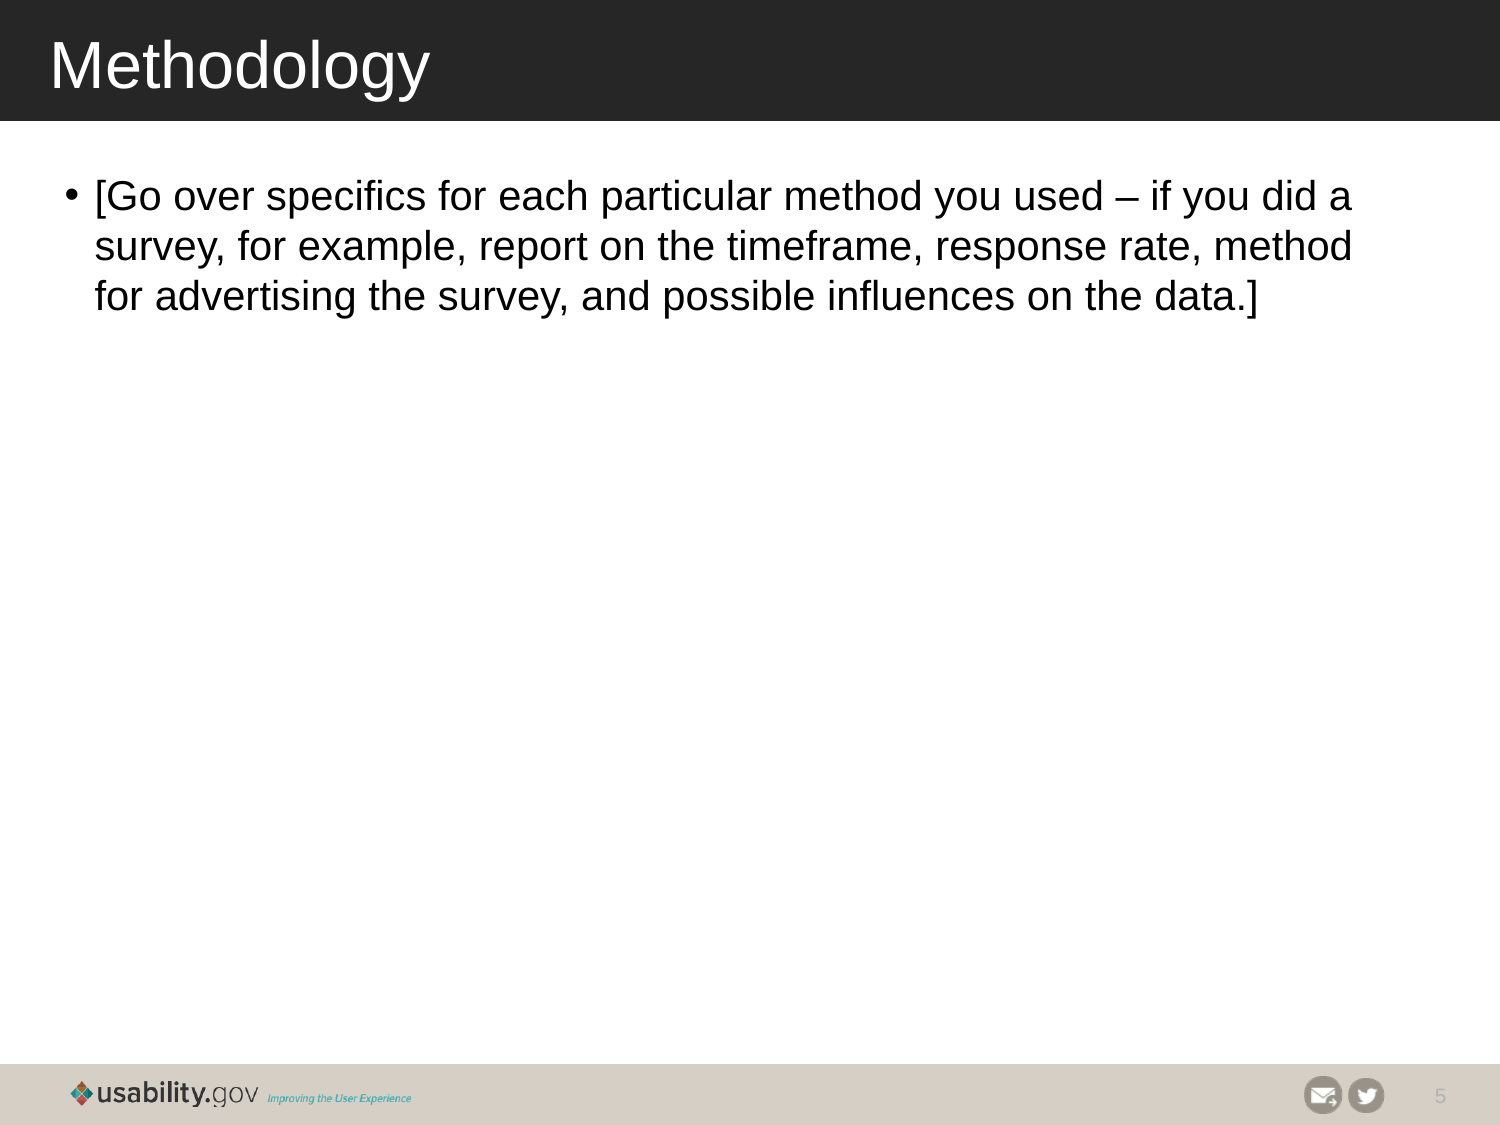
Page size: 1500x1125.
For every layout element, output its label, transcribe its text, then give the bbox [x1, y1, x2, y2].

picture [1348, 1078, 1385, 1113]
slide_number 4 [1396, 1065, 1462, 1125]
text_box [Go over specifics for each particular method you used – if you did a survey, for example, report on the timeframe, response rate, method for advertising the survey, and possible influences on the data.] [34, 161, 1420, 327]
picture [1304, 1076, 1343, 1114]
title Methodology [34, 12, 1385, 112]
